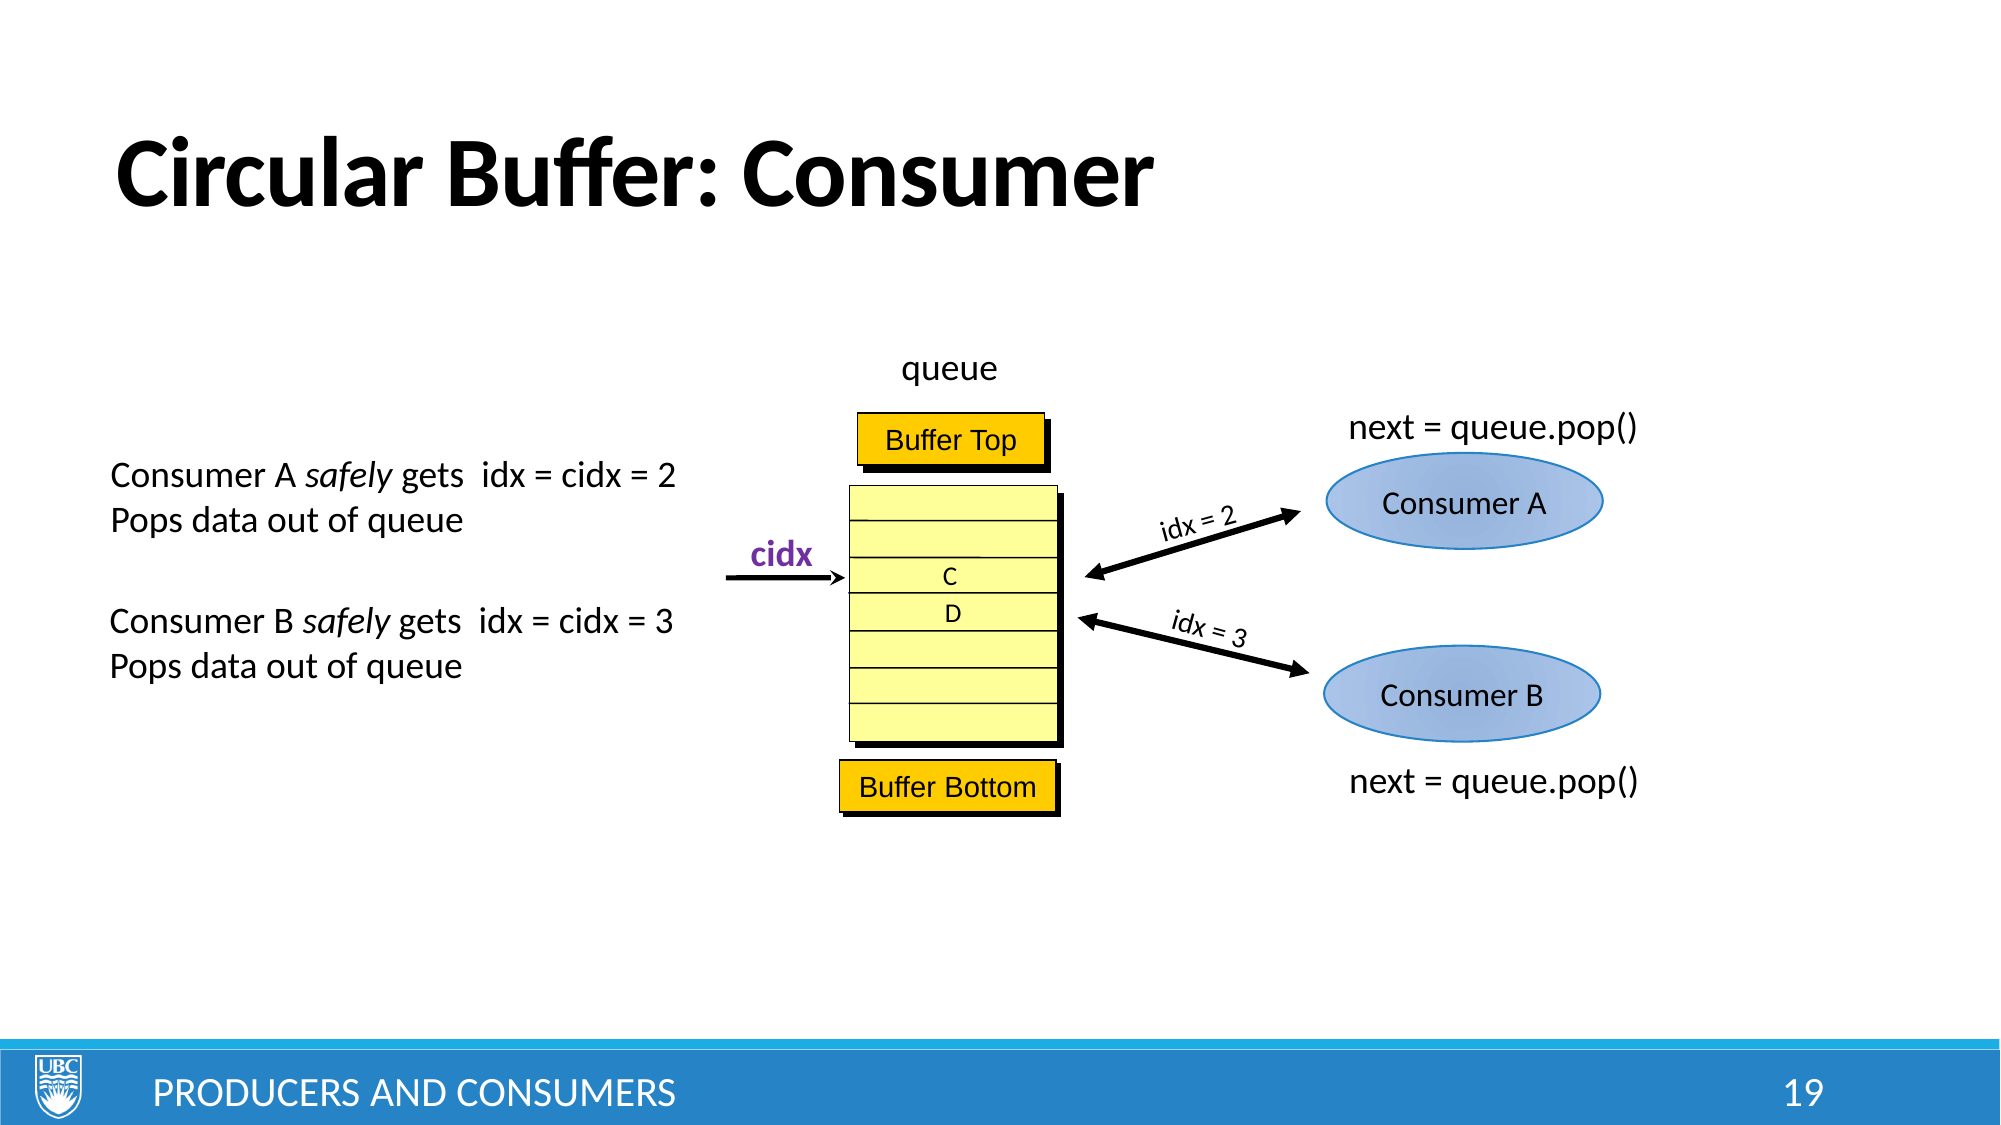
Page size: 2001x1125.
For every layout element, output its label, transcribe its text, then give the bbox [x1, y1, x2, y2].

text_box Consumer A [1325, 455, 1604, 550]
text_box [863, 419, 1051, 473]
text_box next = queue.pop() [1334, 748, 1655, 809]
text_box next = queue.pop() [1333, 394, 1654, 455]
text_box [855, 494, 1064, 748]
slide_number 19 [1624, 1059, 1840, 1120]
text_box [849, 558, 928, 592]
text_box [849, 593, 930, 630]
text_box Consumer A safely gets idx = cidx = 2 Pops data out of queue [95, 443, 741, 548]
text_box [849, 631, 1058, 667]
text_box [849, 485, 1058, 520]
text_box [843, 764, 1061, 817]
text_box queue [886, 335, 1014, 396]
text_box [849, 668, 1058, 703]
text_box [852, 521, 1058, 557]
text_box Consumer B safely gets idx = cidx = 3 Pops data out of queue [94, 588, 740, 693]
picture [35, 1055, 82, 1119]
text_box Consumer B [1323, 644, 1602, 743]
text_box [1076, 600, 1315, 658]
text_box Buffer Bottom [839, 759, 1057, 813]
title Circular Buffer: Consumer [101, 106, 1752, 235]
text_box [1073, 500, 1300, 558]
text_box C [928, 550, 973, 599]
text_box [725, 520, 846, 583]
footer Producers and Consumers [137, 1059, 1396, 1120]
text_box [973, 558, 1058, 592]
text_box Buffer Top [857, 412, 1045, 466]
text_box [977, 593, 1058, 630]
text_box D [930, 588, 977, 636]
text_box [849, 704, 1058, 742]
